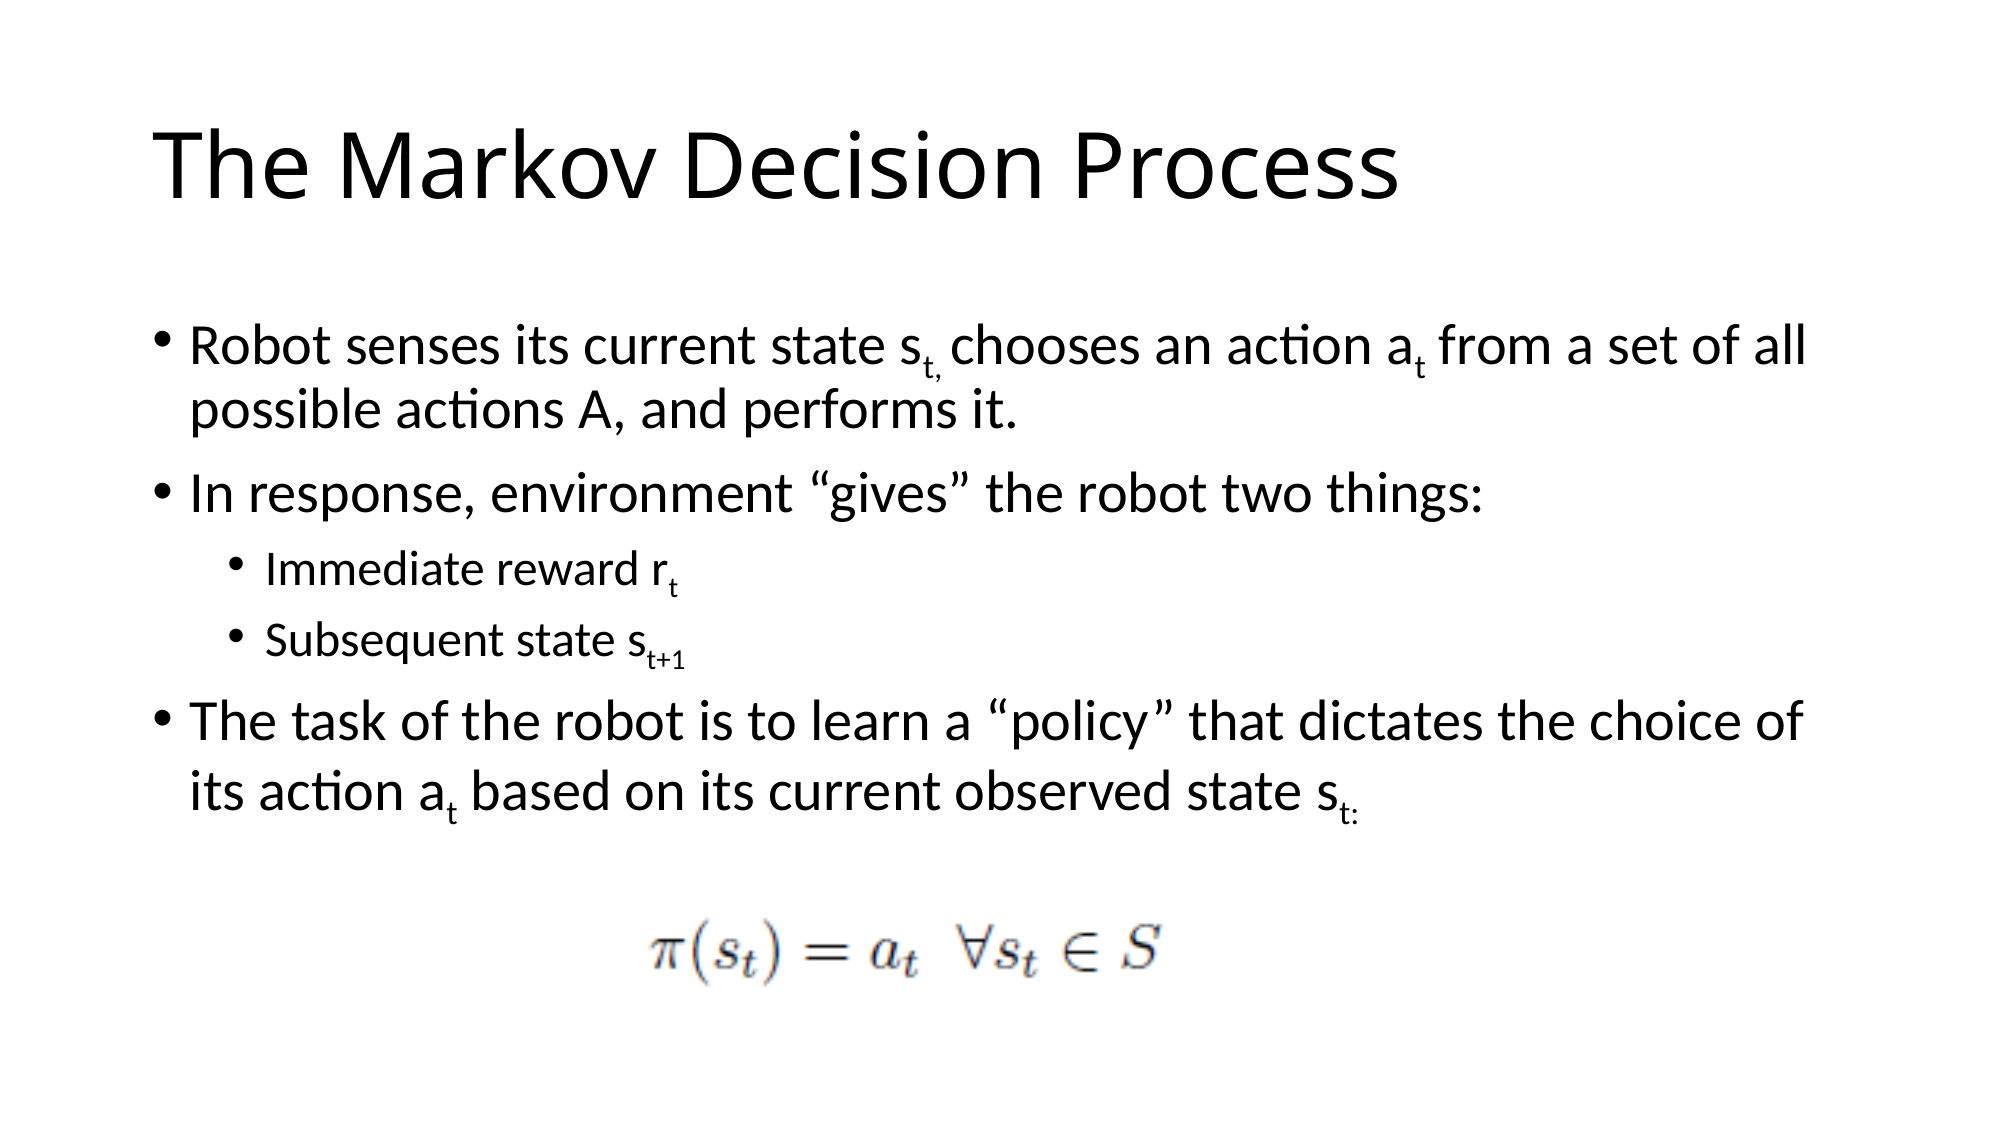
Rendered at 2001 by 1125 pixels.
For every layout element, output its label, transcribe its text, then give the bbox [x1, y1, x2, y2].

title The Markov Decision Process [137, 59, 1863, 278]
picture [573, 848, 1258, 1014]
list Robot senses its current state st, chooses an action at from a set of all possible actions A, and performs it. In response, environment “gives” the robot two things: Immediate reward rt Subsequent state st+1 The task of the robot is to learn a “policy” that dictates the choice of its action at based on its current observed state st: [137, 299, 1863, 1014]
